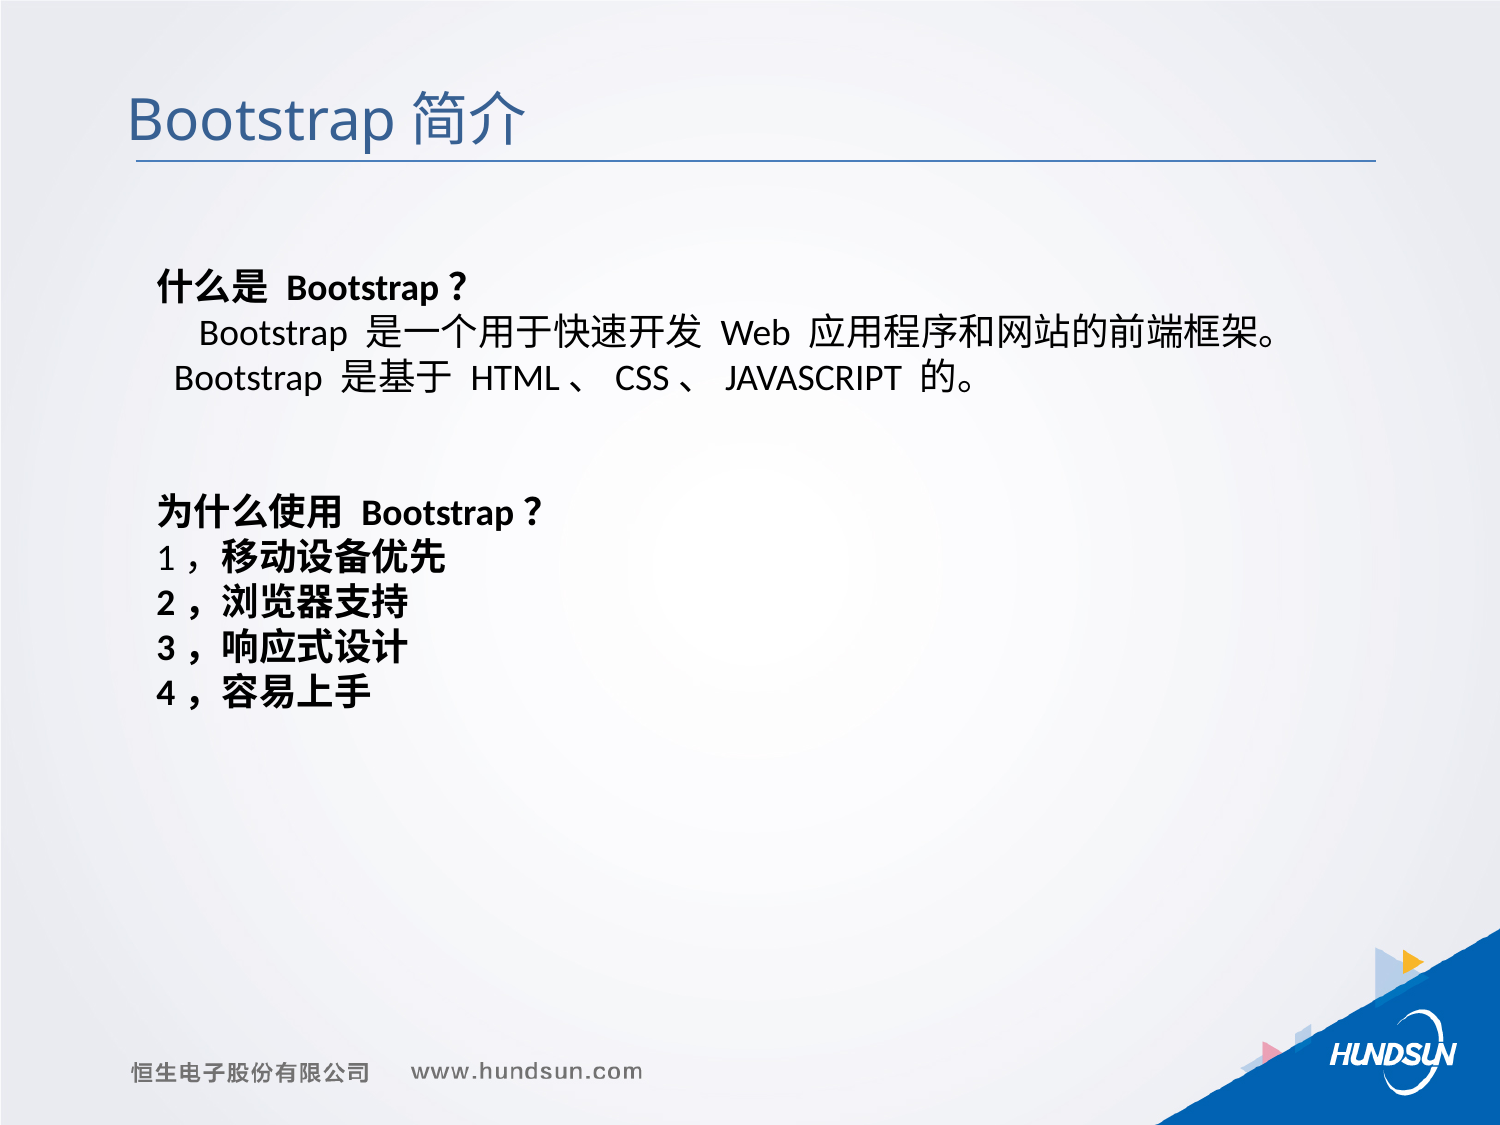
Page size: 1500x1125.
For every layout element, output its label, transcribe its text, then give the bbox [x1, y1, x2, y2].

text_box 什么是 Bootstrap？ Bootstrap 是一个用于快速开发 Web 应用程序和网站的前端框架。 Bootstrap 是基于 HTML、CSS、JAVASCRIPT 的。 为什么使用 Bootstrap？ 1，移动设备优先 2，浏览器支持 3，响应式设计 4，容易上手 [141, 255, 1323, 721]
text_box Bootstrap简介 [112, 75, 1353, 160]
picture [0, 0, 1500, 1125]
